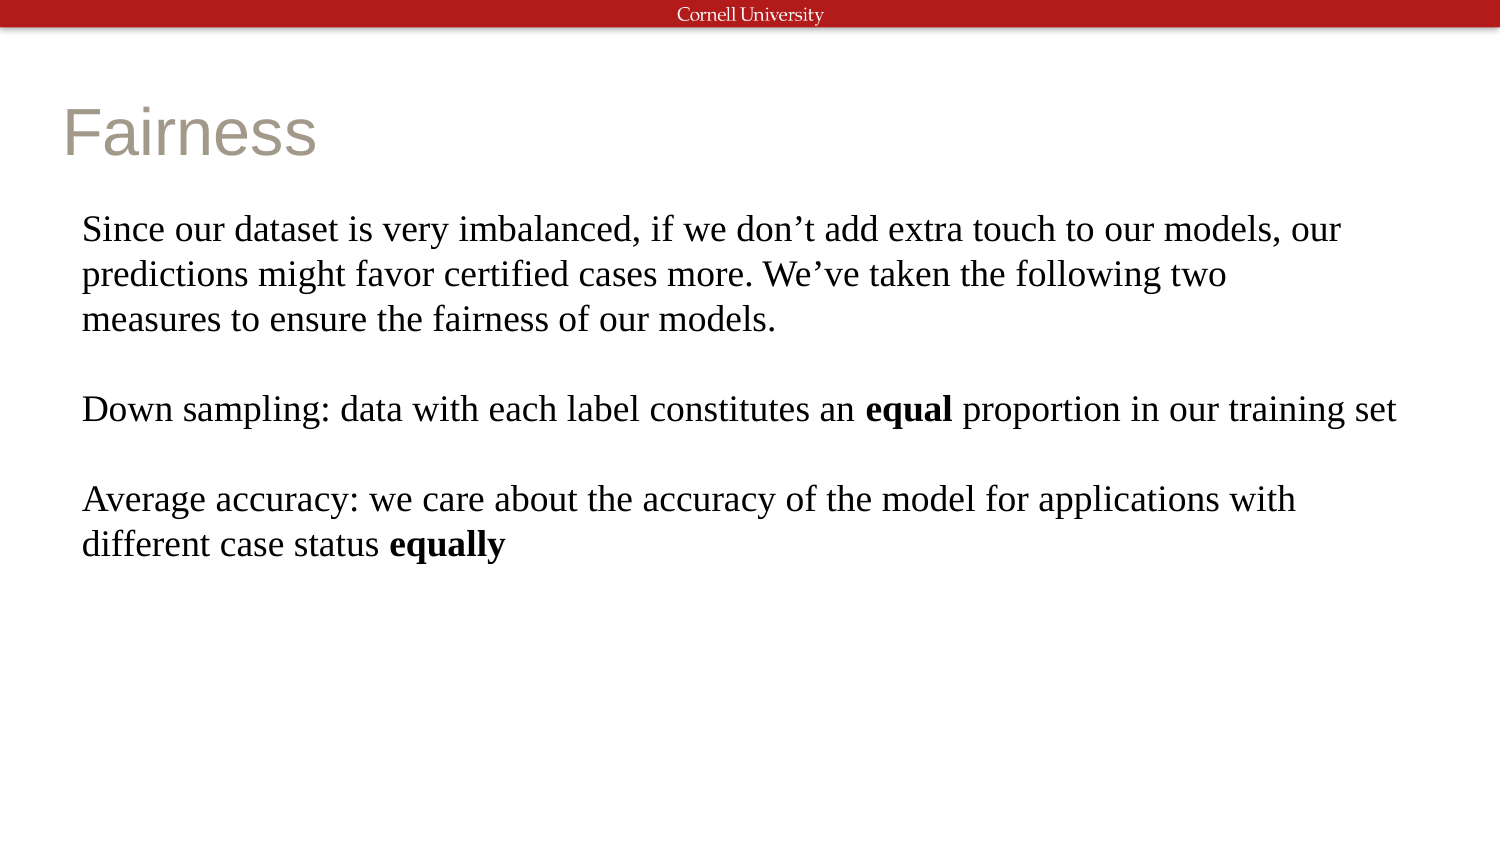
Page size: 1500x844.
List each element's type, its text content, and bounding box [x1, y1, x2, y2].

title Fairness [47, 75, 1448, 182]
picture [673, 0, 825, 43]
text_box Since our dataset is very imbalanced, if we don’t add extra touch to our models, our predictions might favor certified cases more. We’ve taken the following two measures to ensure the fairness of our models. Down sampling: data with each label constitutes an equal proportion in our training set Average accuracy: we care about the accuracy of the model for applications with different case status equally [67, 196, 1413, 707]
